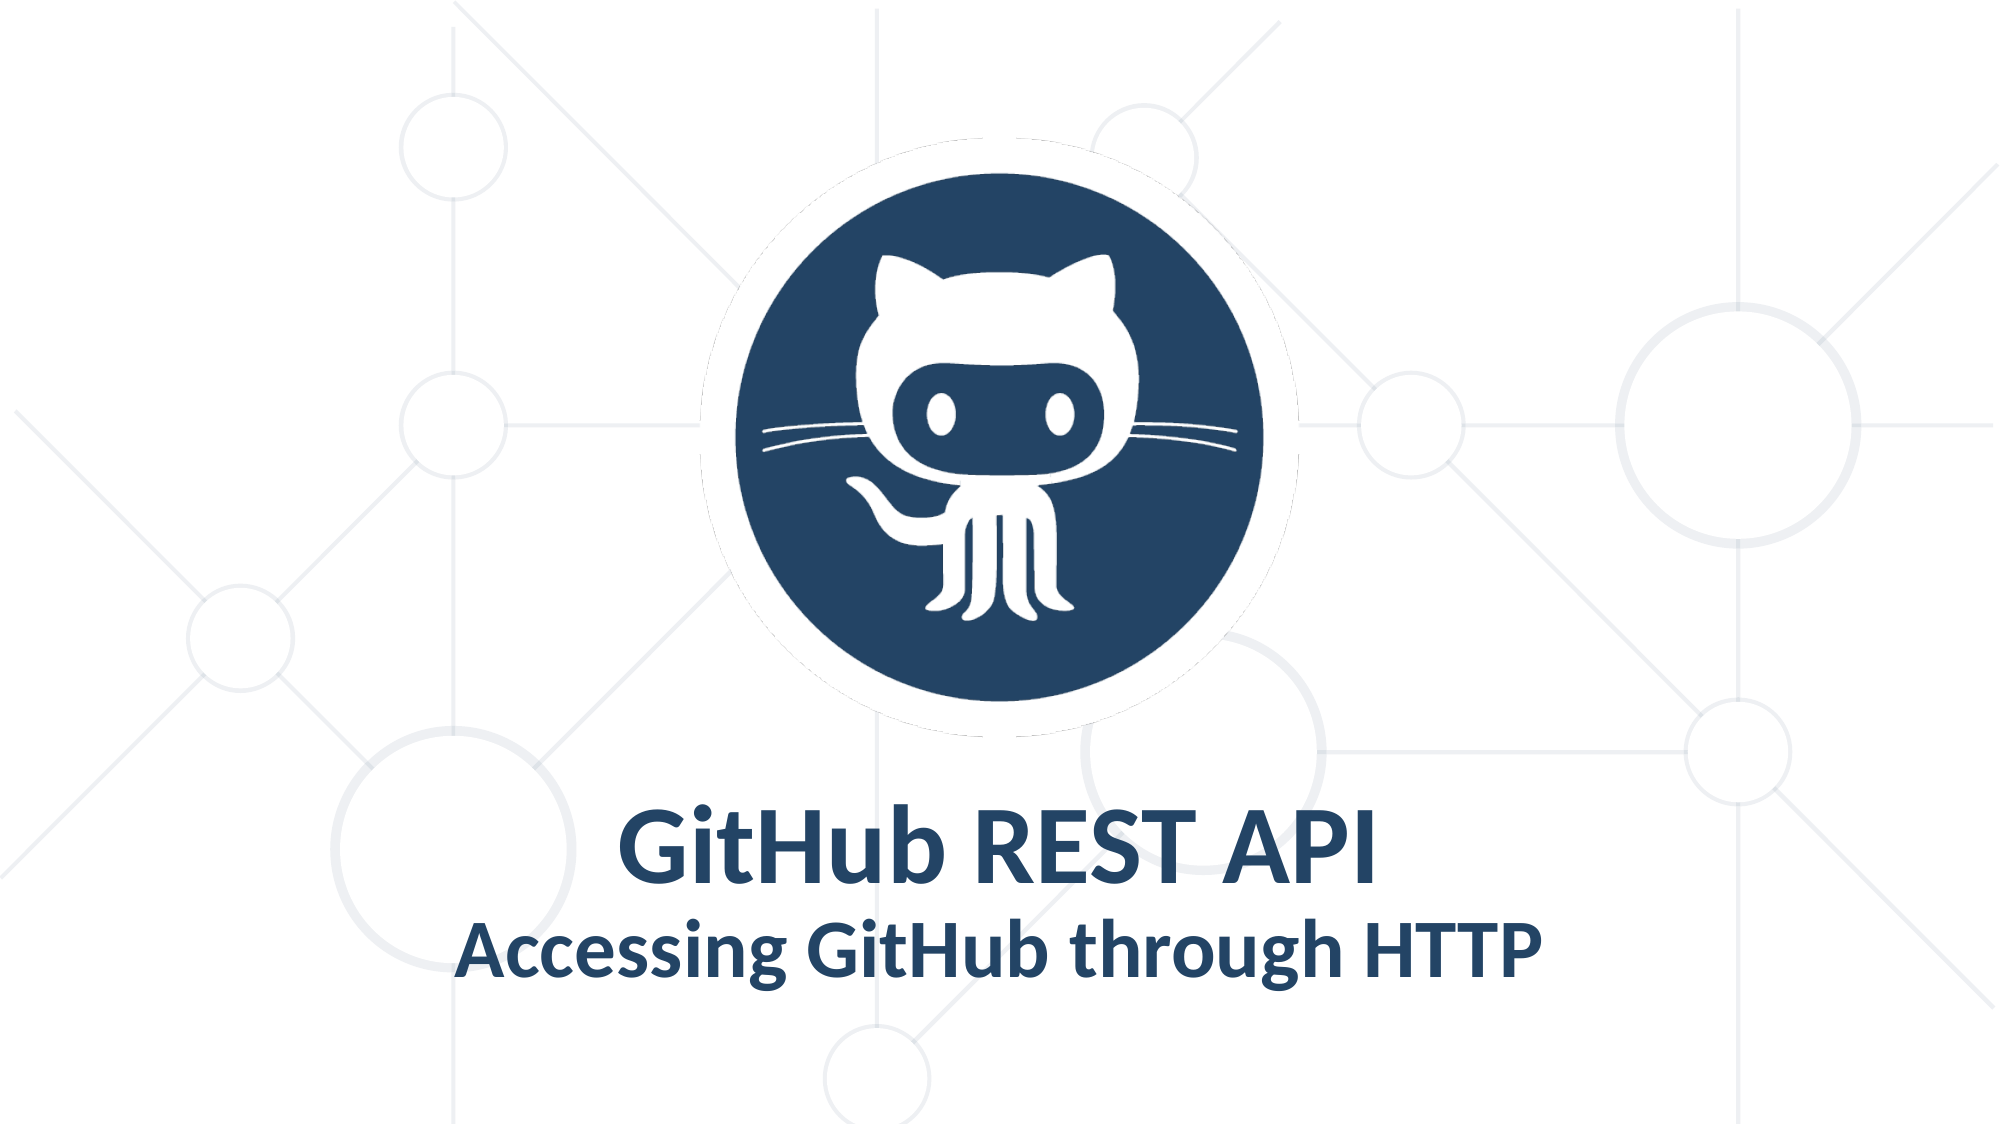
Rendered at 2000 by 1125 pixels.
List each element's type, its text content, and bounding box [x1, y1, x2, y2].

list Accessing GitHub through HTTP [100, 900, 1899, 983]
list GitHub REST API [100, 771, 1899, 898]
picture [699, 137, 1300, 738]
